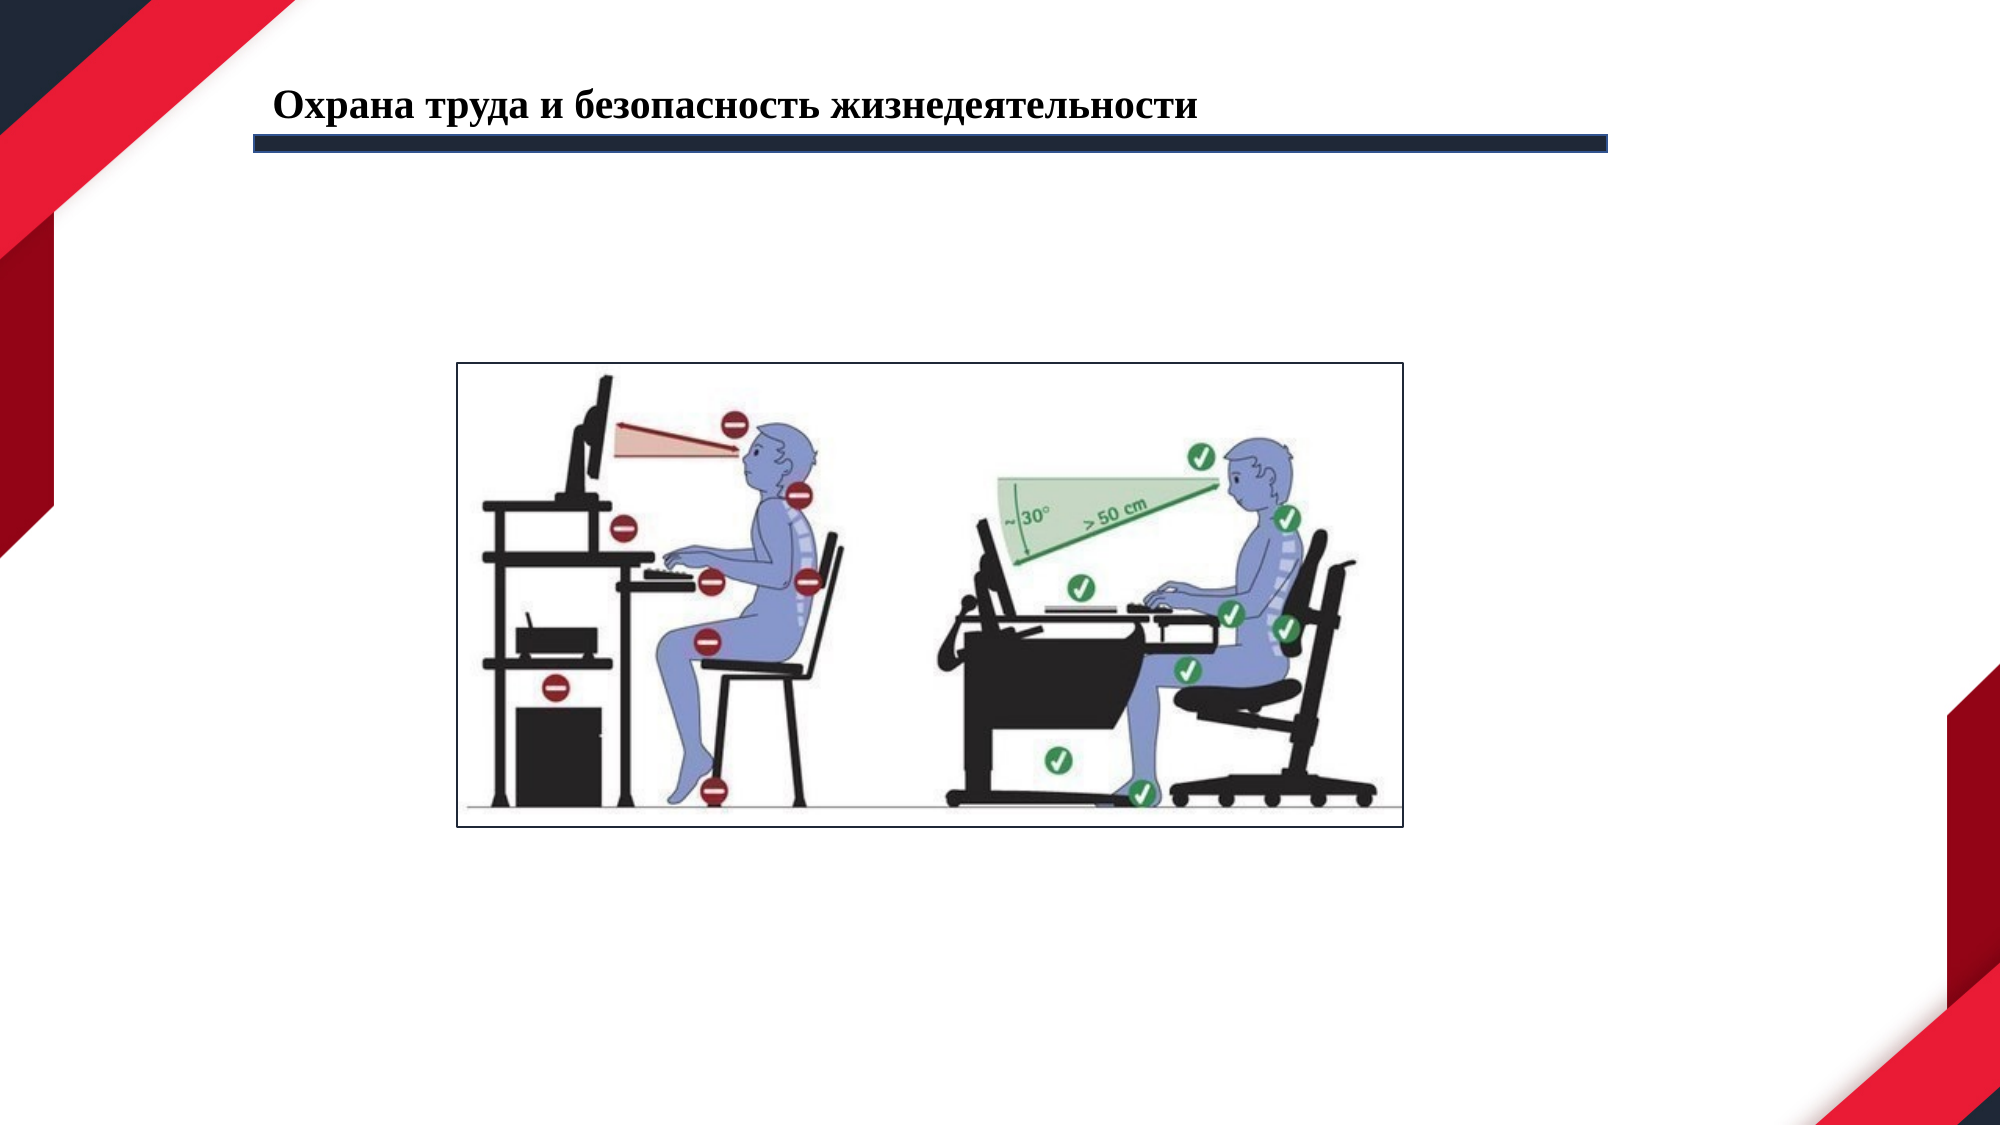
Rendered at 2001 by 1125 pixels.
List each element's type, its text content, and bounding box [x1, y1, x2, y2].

text_box Охрана труда и безопасность жизнедеятельности [257, 69, 1214, 134]
text_box [253, 134, 1608, 153]
picture [0, 0, 2000, 1125]
